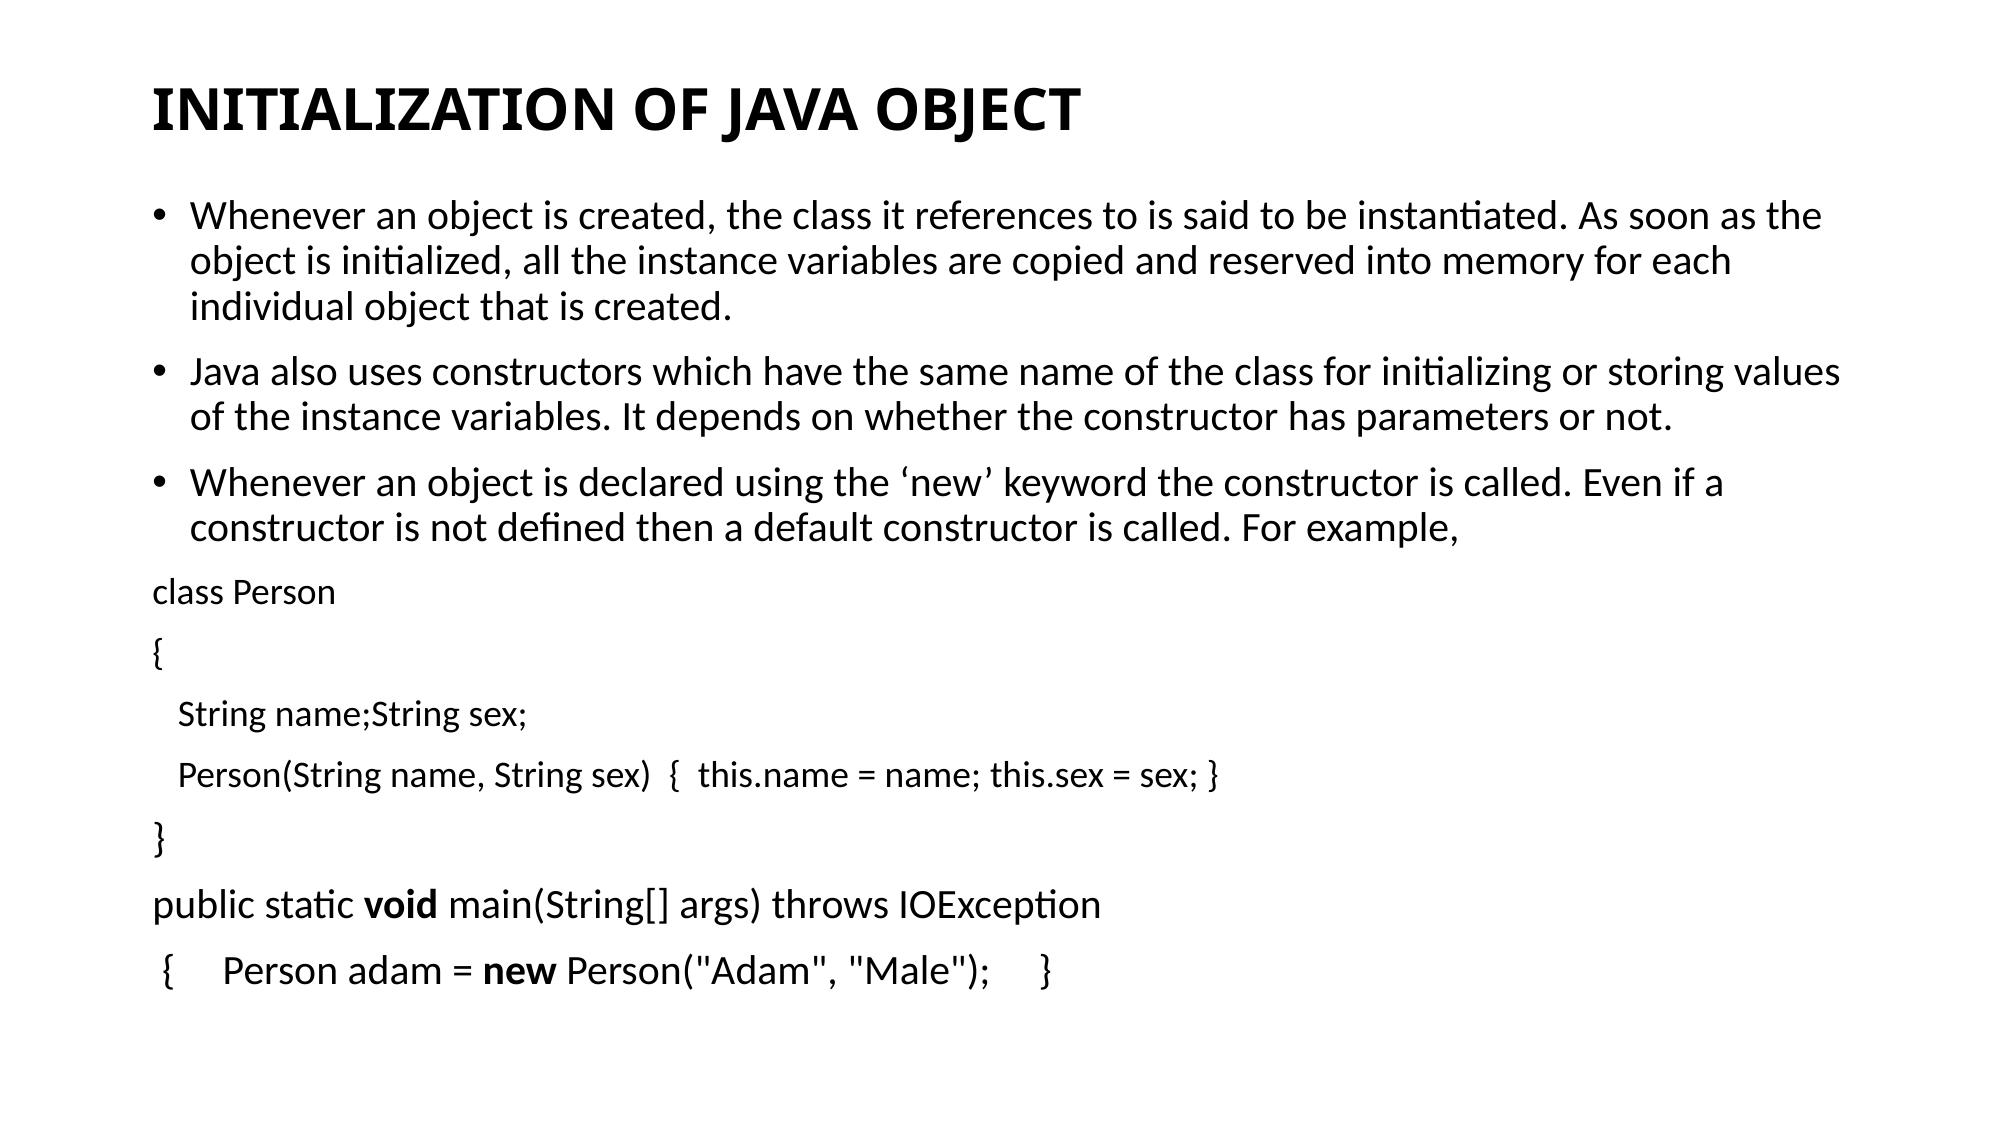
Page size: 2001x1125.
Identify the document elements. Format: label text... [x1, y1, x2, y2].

title INITIALIZATION OF JAVA OBJECT [137, 59, 1863, 165]
list Whenever an object is created, the class it references to is said to be instantiated. As soon as the object is initialized, all the instance variables are copied and reserved into memory for each individual object that is created. Java also uses constructors which have the same name of the class for initializing or storing values of the instance variables. It depends on whether the constructor has parameters or not. Whenever an object is declared using the ‘new’ keyword the constructor is called. Even if a constructor is not defined then a default constructor is called. For example, class Person { String name;String sex; Person(String name, String sex) { this.name = name; this.sex = sex; } } public static void main(String[] args) throws IOException { Person adam = new Person("Adam", "Male"); } [137, 186, 1863, 1014]
